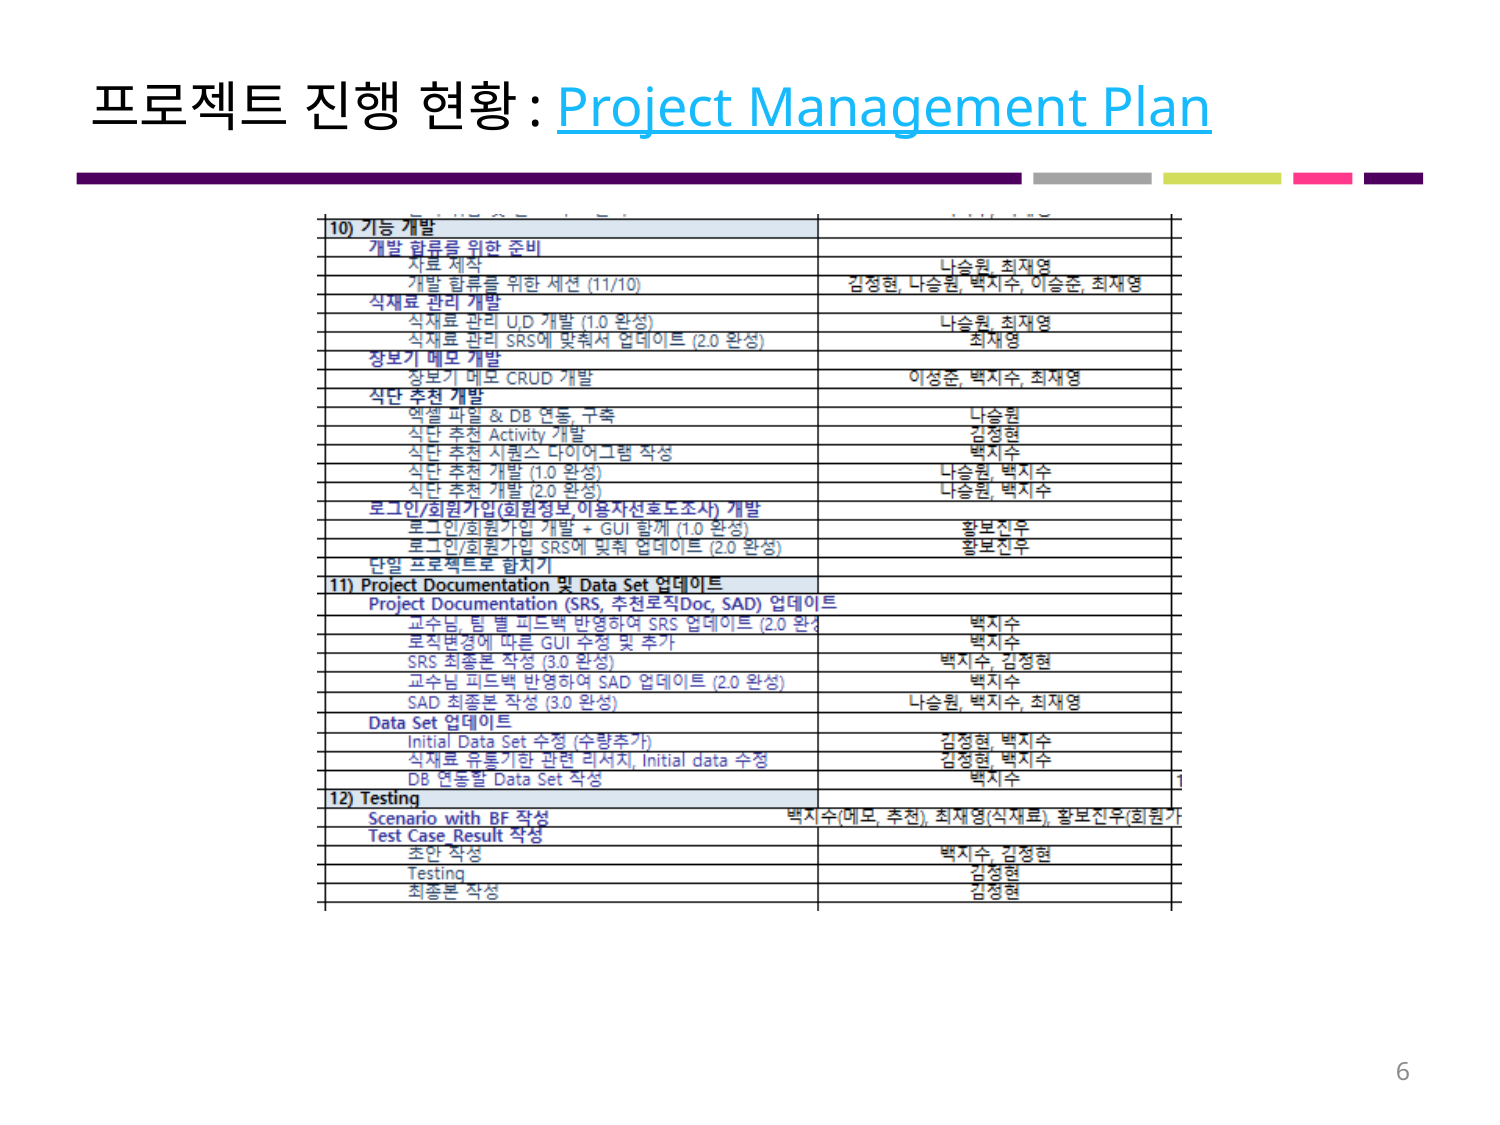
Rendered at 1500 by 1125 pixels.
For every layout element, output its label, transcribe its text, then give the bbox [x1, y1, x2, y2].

slide_number 6 [1074, 1042, 1425, 1103]
picture [317, 214, 1183, 911]
title 프로젝트 진행 현황: Project Management Plan [75, 45, 1425, 173]
